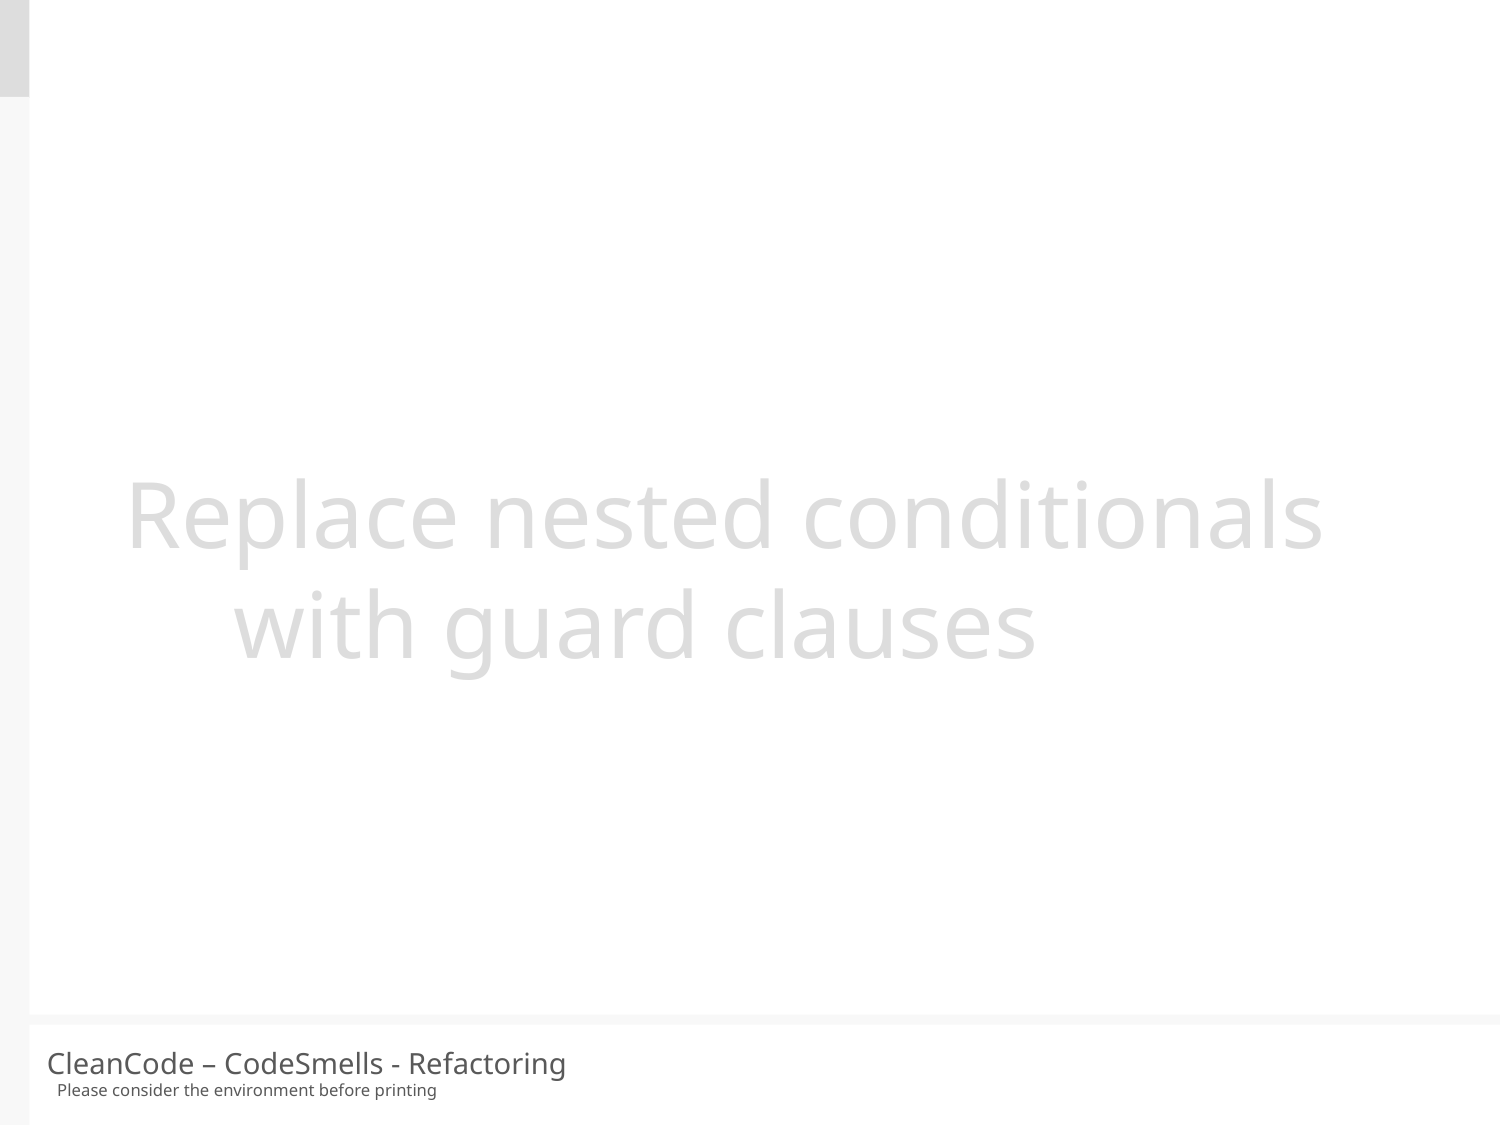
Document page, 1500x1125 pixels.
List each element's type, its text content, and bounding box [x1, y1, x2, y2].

text_box Replace nested conditionals with guard clauses [99, 449, 1375, 685]
